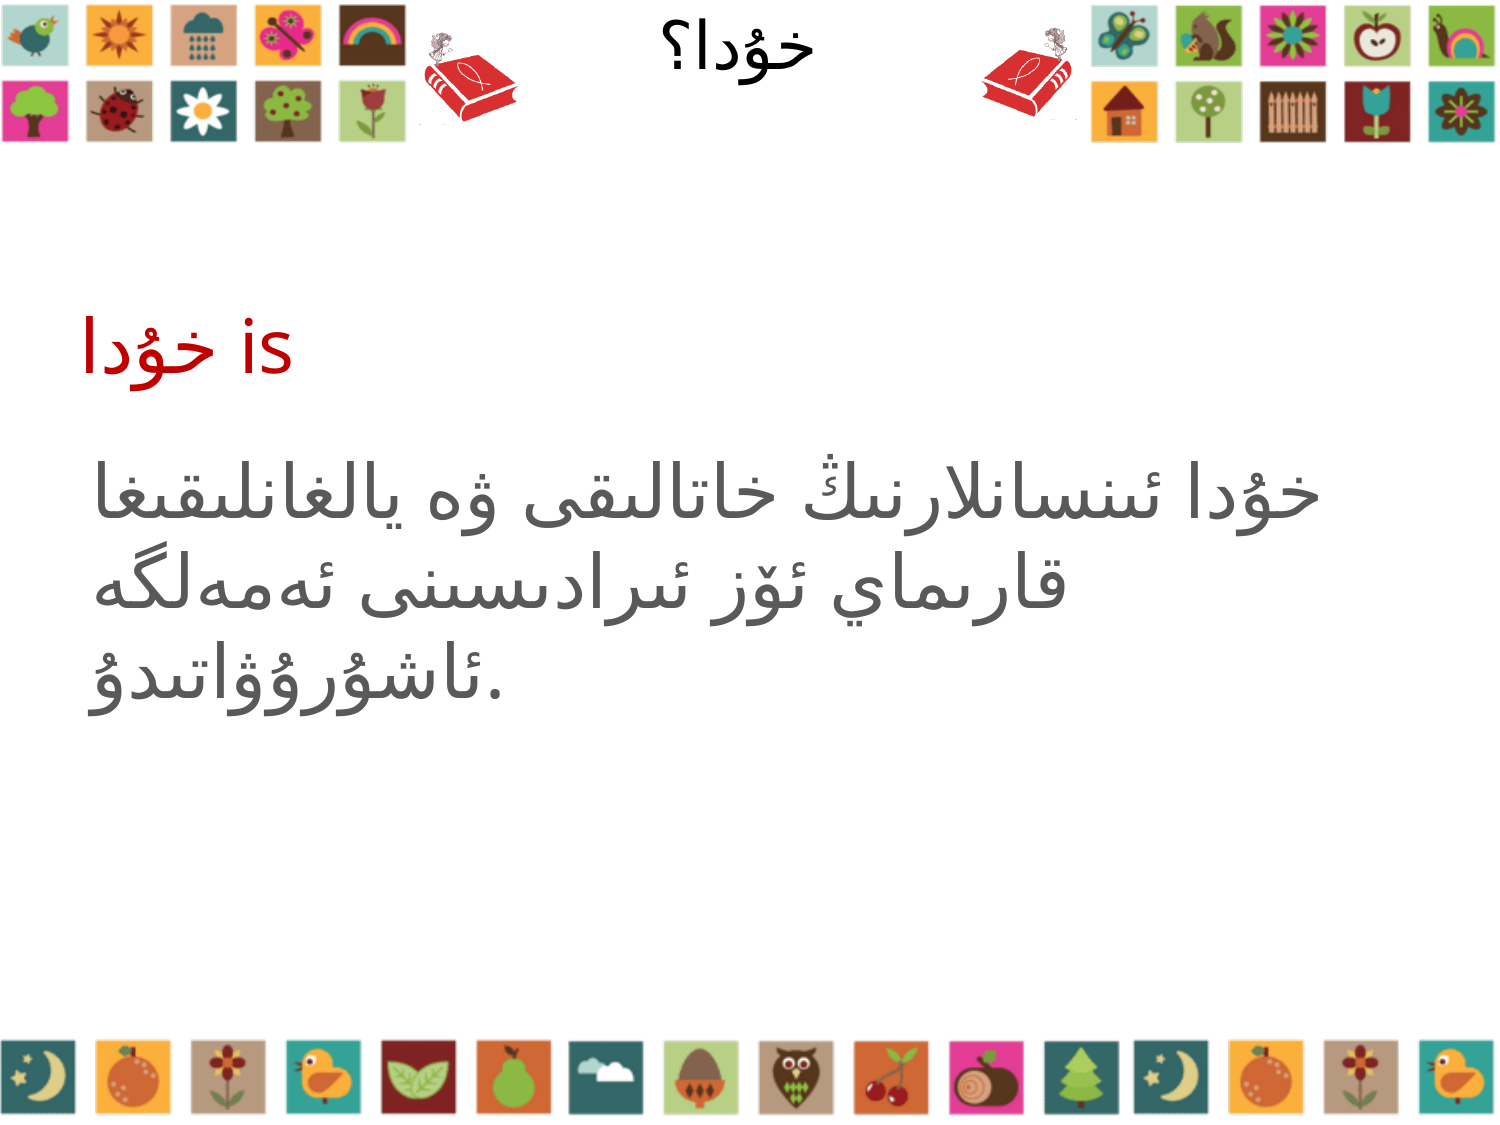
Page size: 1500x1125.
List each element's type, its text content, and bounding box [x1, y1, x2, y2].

picture [950, 3, 1500, 150]
text_box خۇدا ئىنسانلارنىڭ خاتالىقى ۋە يالغانلىقىغا قارىماي ئۆز ئىرادىسىنى ئەمەلگە ئاشۇرۇۋاتىدۇ. [76, 436, 1424, 722]
text_box خۇدا is [64, 290, 1412, 396]
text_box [0, 1028, 1500, 1118]
text_box خۇدا؟ [414, 0, 1080, 91]
picture [0, 3, 550, 150]
